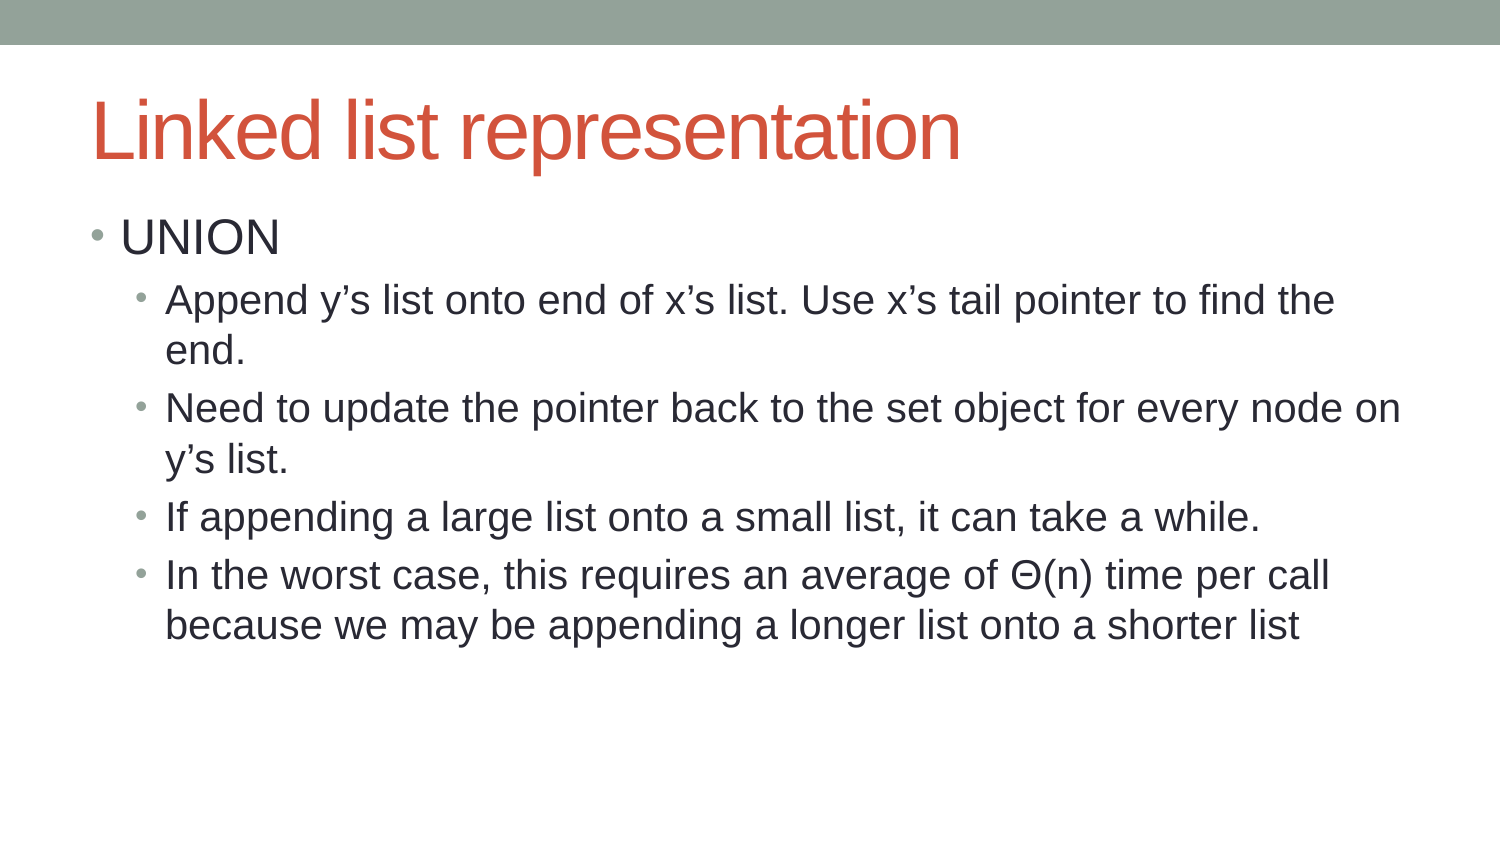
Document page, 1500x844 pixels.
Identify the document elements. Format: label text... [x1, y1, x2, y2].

list UNION Append y’s list onto end of x’s list. Use x’s tail pointer to find the end. Need to update the pointer back to the set object for every node on y’s list. If appending a large list onto a small list, it can take a while. In the worst case, this requires an average of Θ(n) time per call because we may be appending a longer list onto a shorter list [75, 196, 1425, 797]
title Linked list representation [75, 65, 1425, 188]
